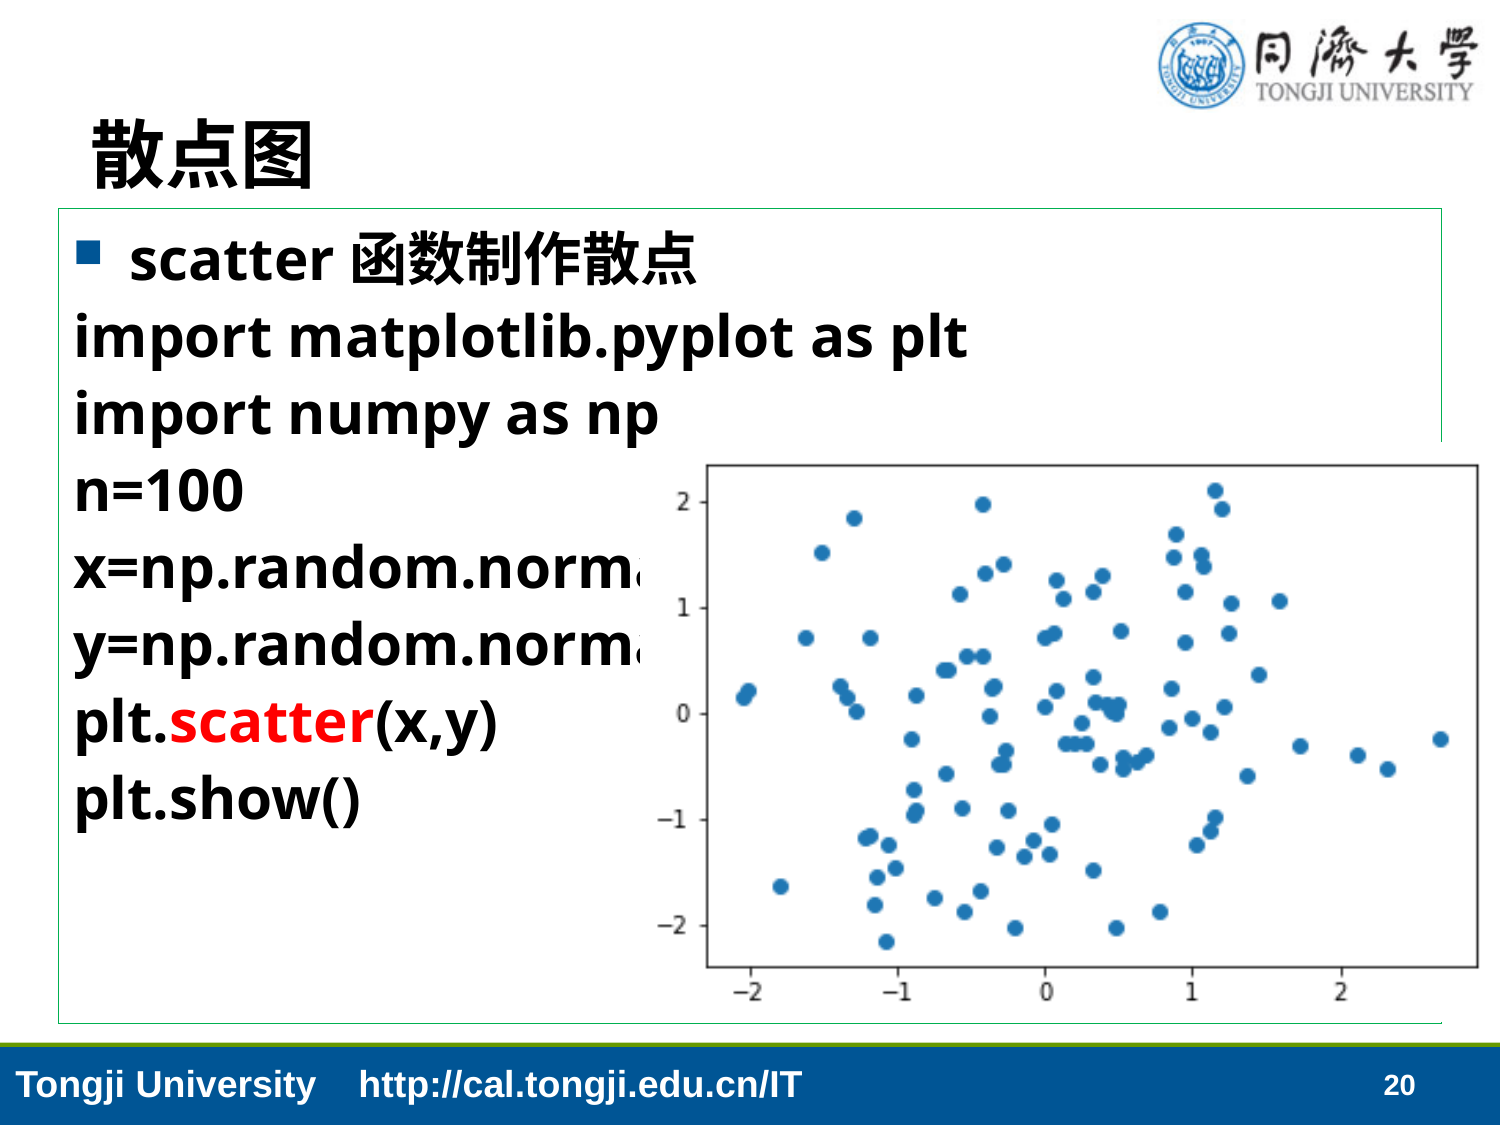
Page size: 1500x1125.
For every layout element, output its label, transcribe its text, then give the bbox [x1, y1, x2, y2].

picture [1425, 75, 1495, 113]
picture [640, 442, 1500, 1023]
title 散点图 [75, 75, 1425, 208]
list scatter函数制作散点 import matplotlib.pyplot as plt import numpy as np n=100 x=np.random.normal(0,1,n) y=np.random.normal(0,1,n) plt.scatter(x,y) plt.show() [58, 208, 1442, 1024]
text_box [0, 1, 1500, 75]
